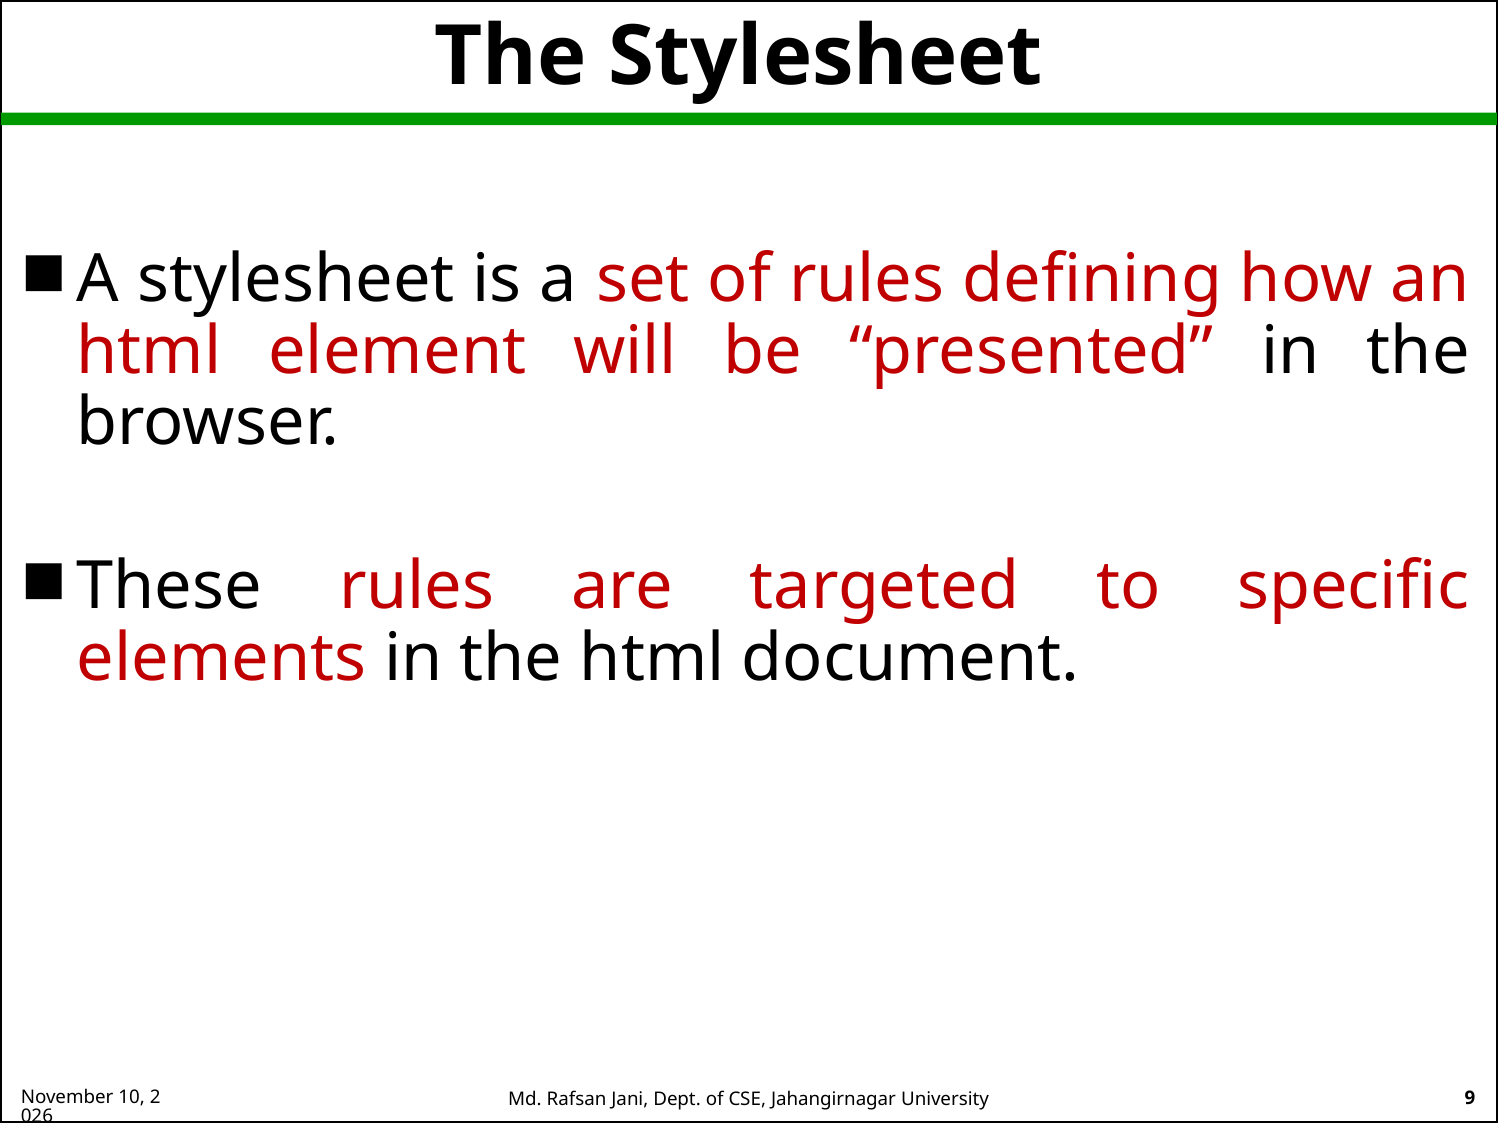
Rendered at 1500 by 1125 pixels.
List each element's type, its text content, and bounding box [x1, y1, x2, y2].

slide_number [5, 1075, 187, 1119]
slide_number 9 [1310, 1075, 1491, 1120]
list A stylesheet is a set of rules defining how an html element will be “presented” in the browser. These rules are targeted to specific elements in the html document. [14, 136, 1486, 1077]
footer Md. Rafsan Jani, Dept. of CSE, Jahangirnagar University [201, 1075, 1296, 1117]
title The Stylesheet [7, 0, 1493, 117]
